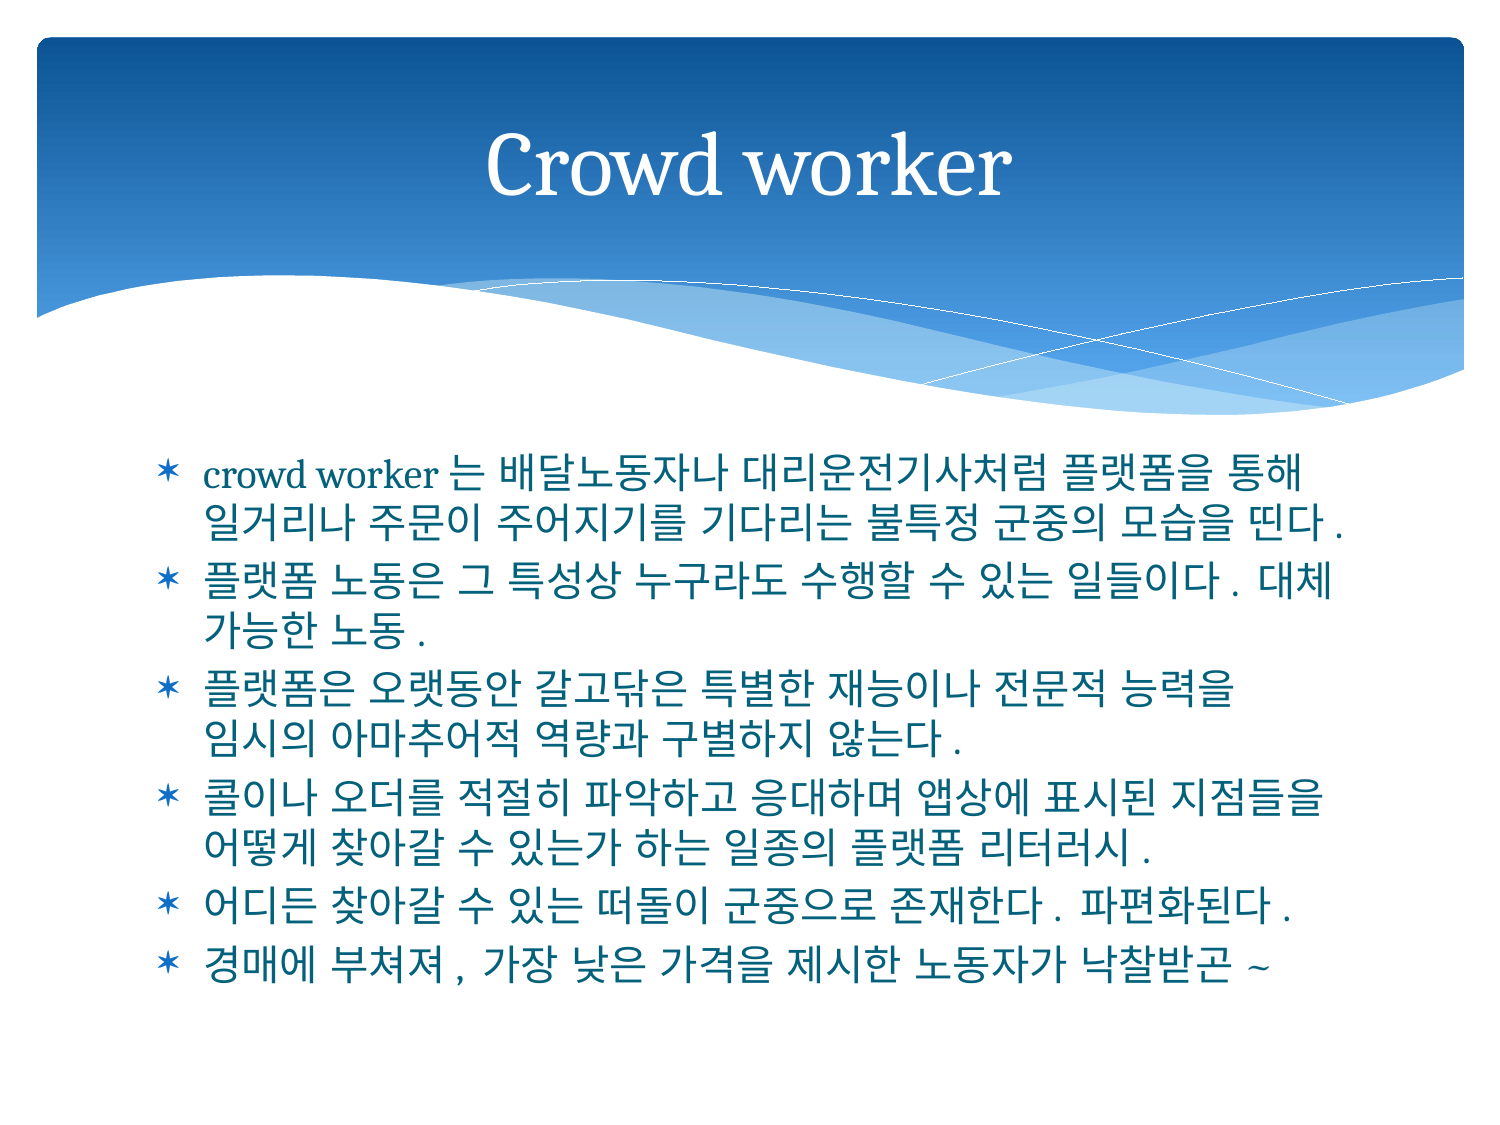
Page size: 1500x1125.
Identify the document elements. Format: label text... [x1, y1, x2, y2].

list crowd worker는 배달노동자나 대리운전기사처럼 플랫폼을 통해 일거리나 주문이 주어지기를 기다리는 불특정 군중의 모습을 띤다. 플랫폼 노동은 그 특성상 누구라도 수행할 수 있는 일들이다. 대체 가능한 노동. 플랫폼은 오랫동안 갈고닦은 특별한 재능이나 전문적 능력을 임시의 아마추어적 역량과 구별하지 않는다. 콜이나 오더를 적절히 파악하고 응대하며 앱상에 표시된 지점들을 어떻게 찾아갈 수 있는가 하는 일종의 플랫폼 리터러시. 어디든 찾아갈 수 있는 떠돌이 군중으로 존재한다. 파편화된다. 경매에 부쳐져, 가장 낮은 가격을 제시한 노동자가 낙찰받곤~ [143, 438, 1359, 1005]
title Crowd worker [75, 55, 1425, 261]
